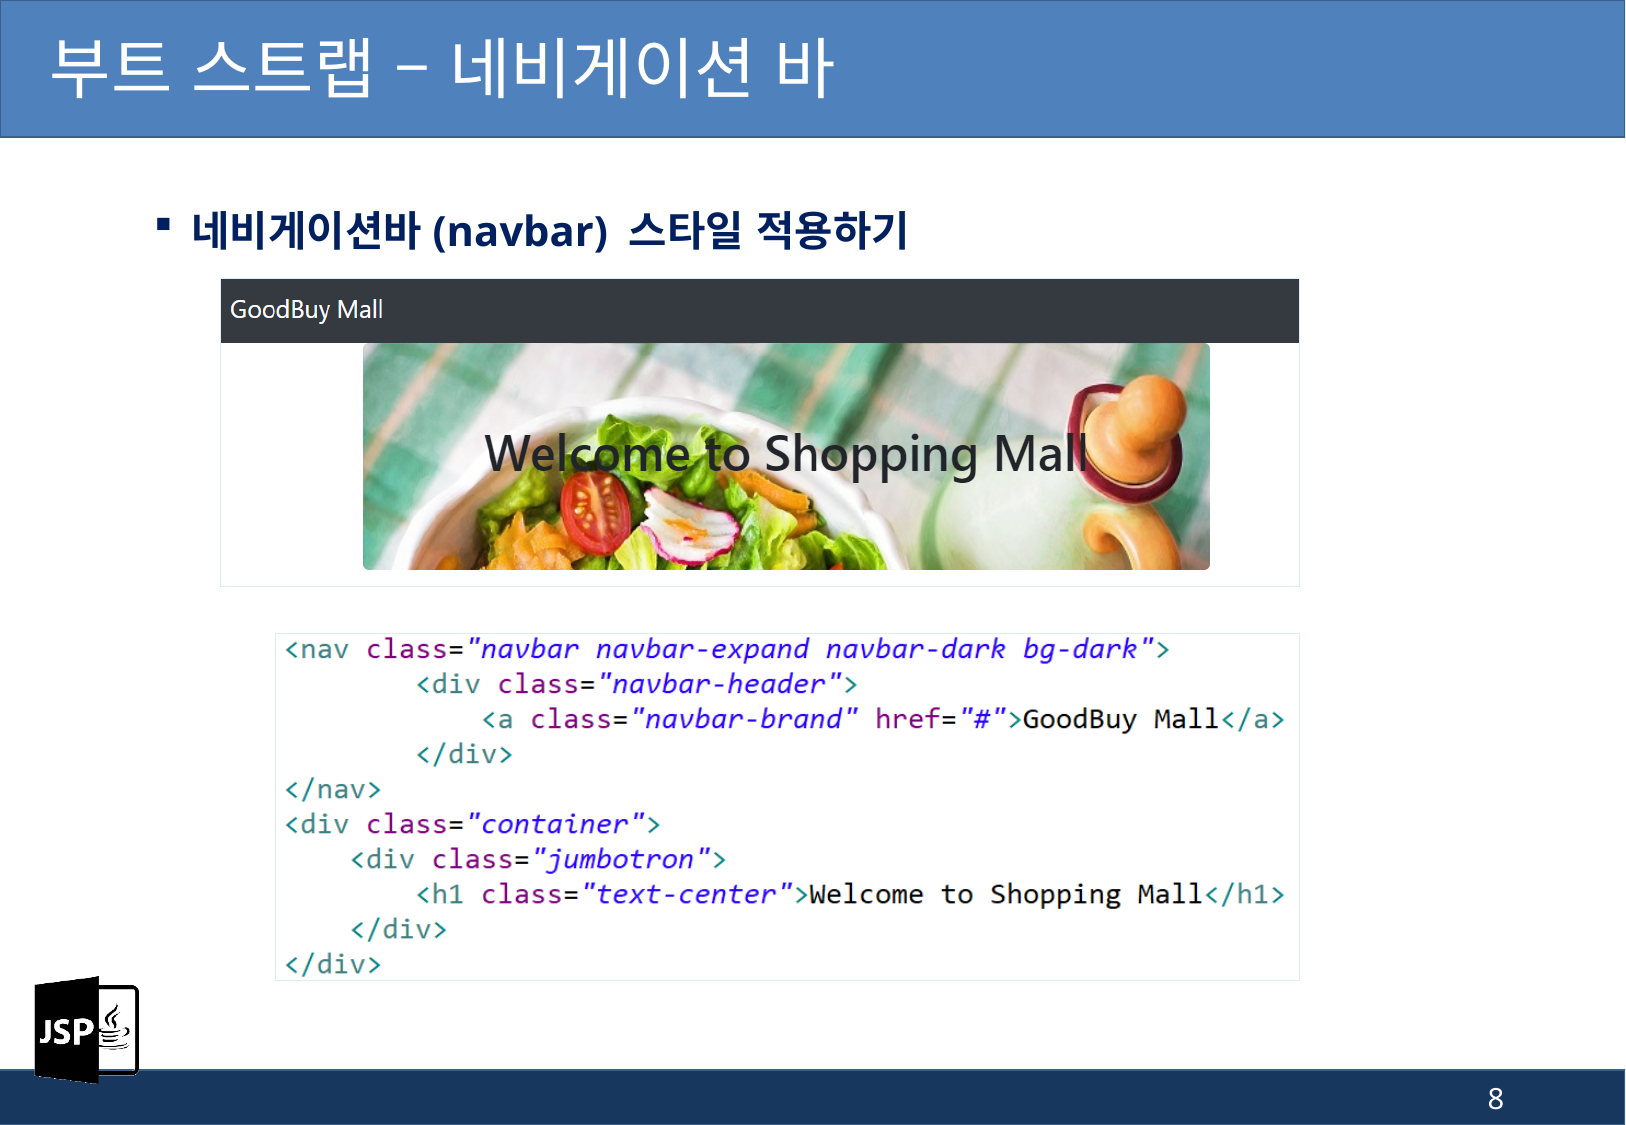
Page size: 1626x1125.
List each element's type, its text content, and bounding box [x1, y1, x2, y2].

picture [32, 976, 141, 1084]
picture [275, 633, 1300, 981]
picture [219, 278, 1300, 587]
slide_number 8 [1450, 1070, 1542, 1125]
text_box 네비게이션바(navbar) 스타일 적용하기 [139, 172, 1155, 271]
title 부트 스트랩 – 네비게이션 바 [0, 0, 1018, 138]
